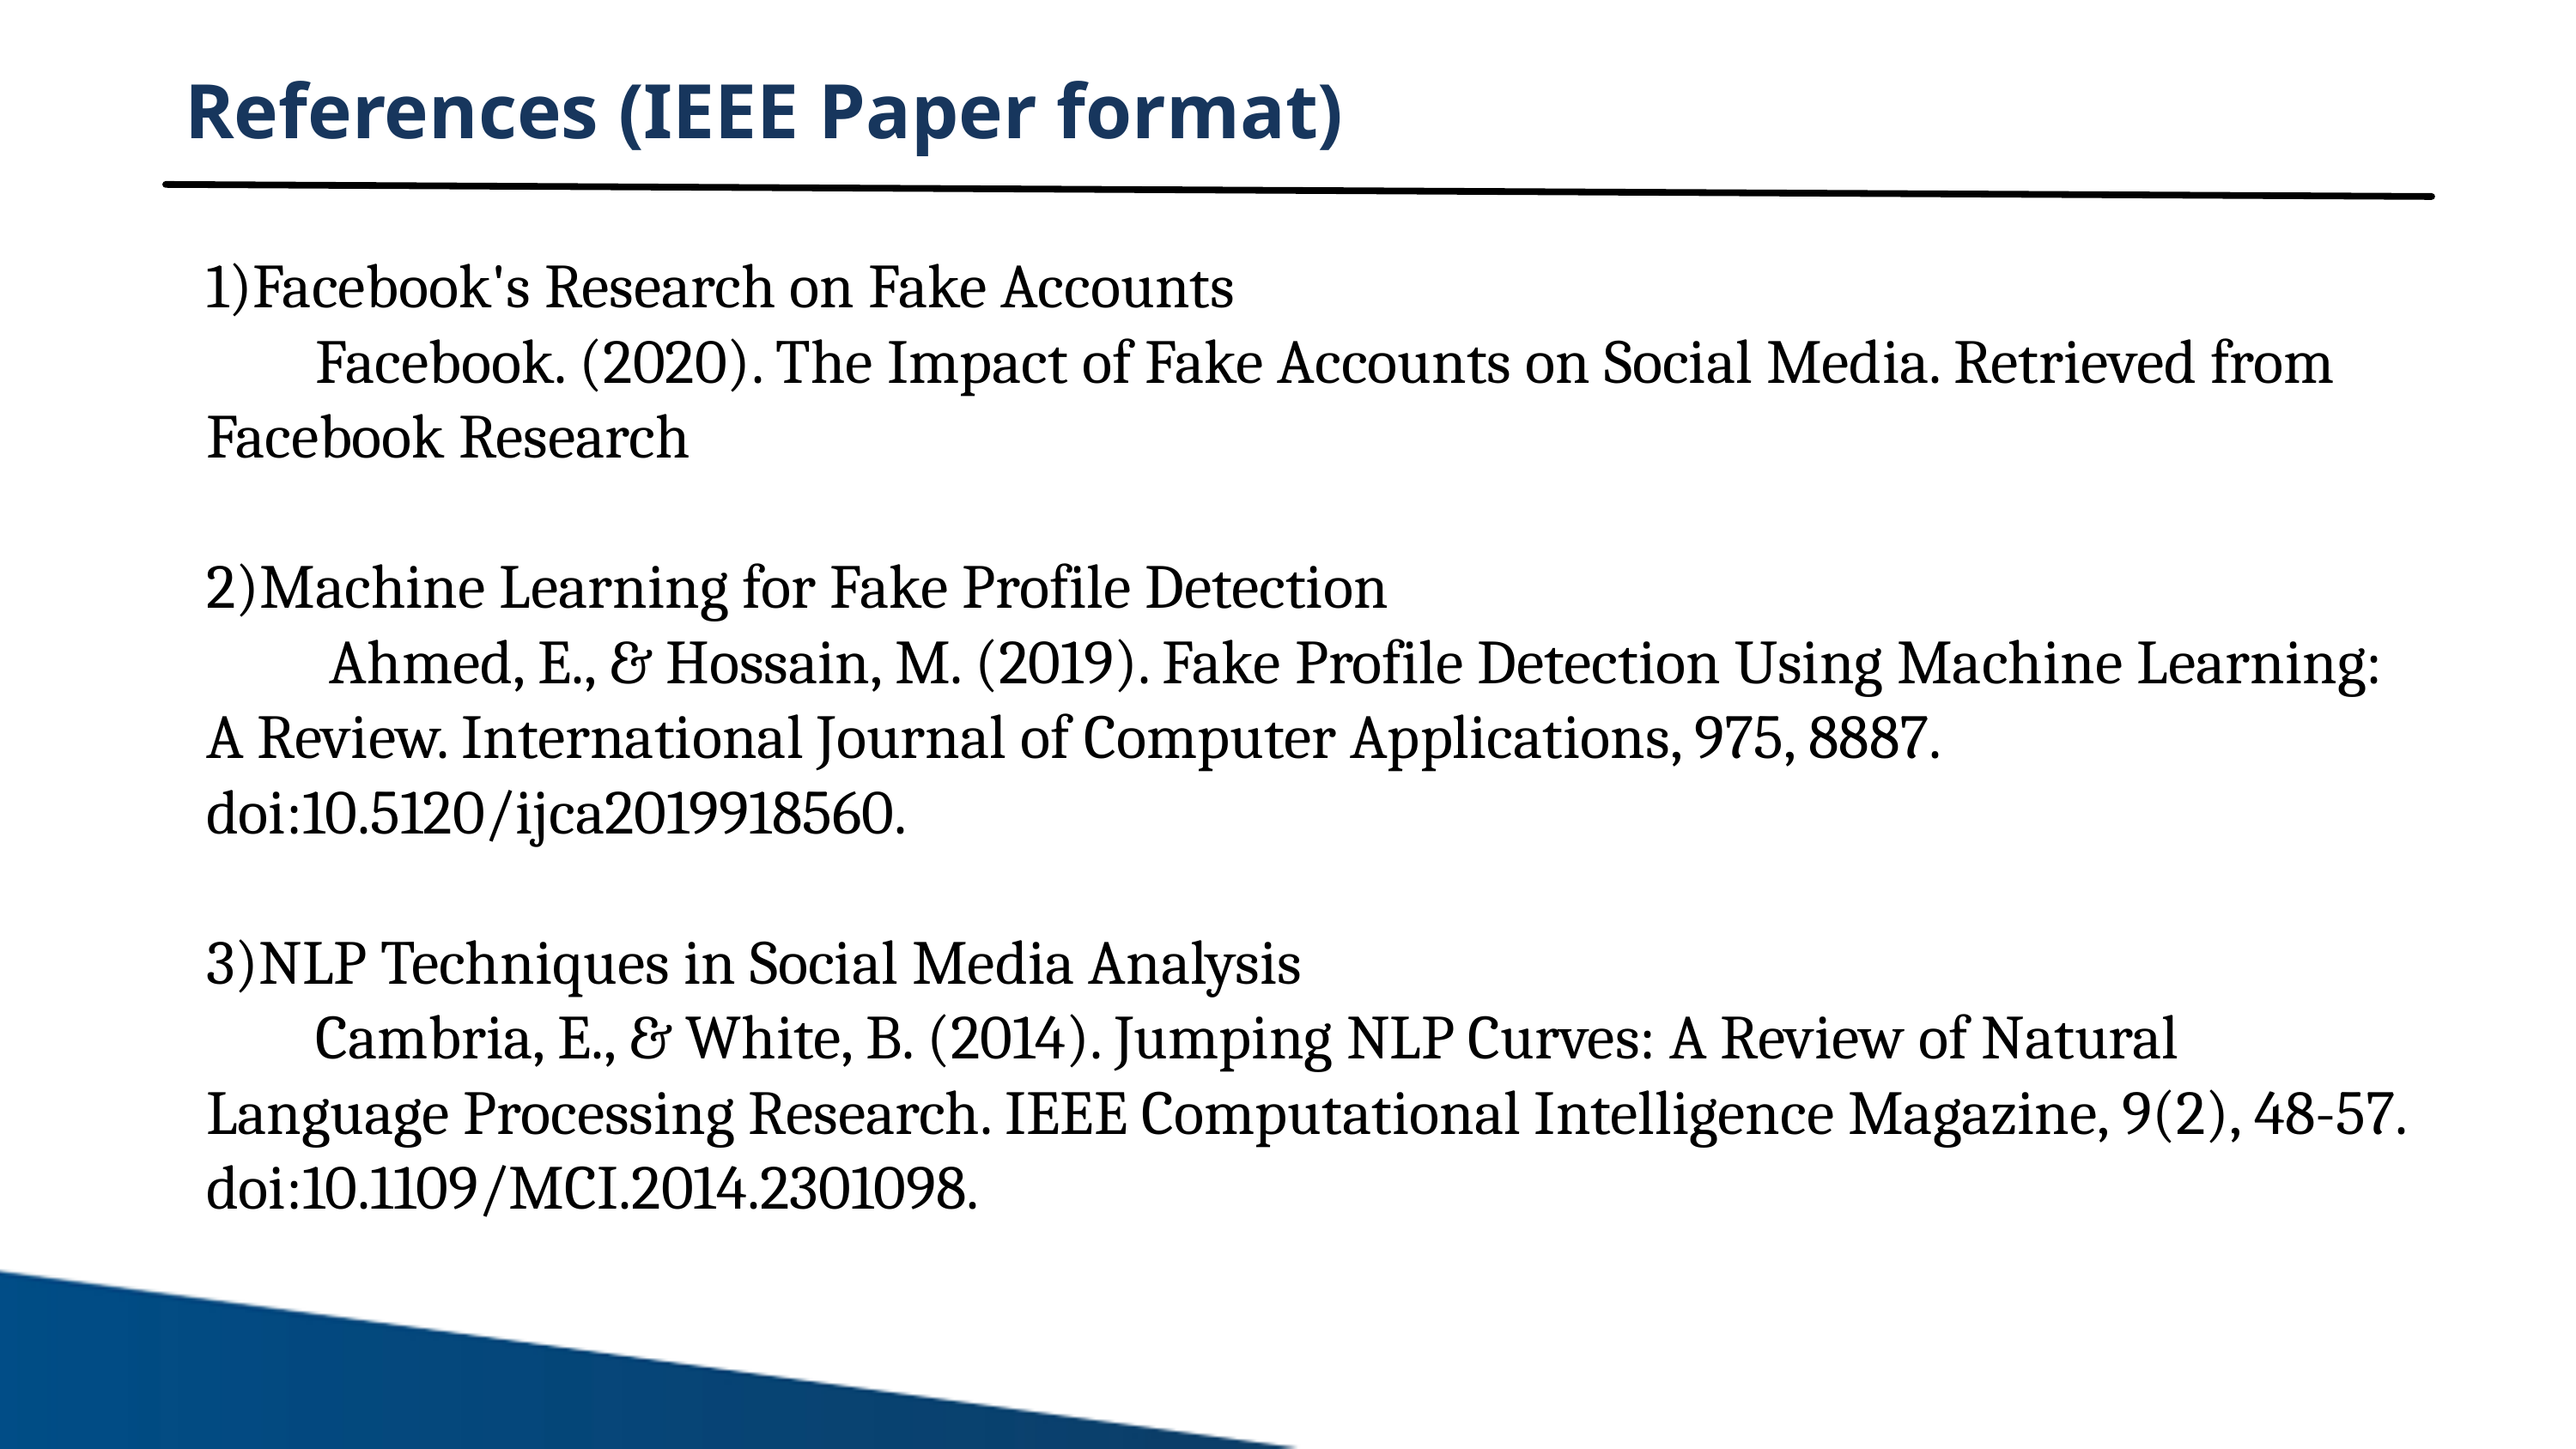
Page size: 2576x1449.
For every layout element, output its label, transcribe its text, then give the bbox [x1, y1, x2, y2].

text_box References (IEEE Paper format) [184, 63, 2413, 154]
text_box [0, 1265, 2576, 1449]
text_box 1)Facebook's Research on Fake Accounts Facebook. (2020). The Impact of Fake Accounts on Social Media. Retrieved from Facebook Research 2)Machine Learning for Fake Profile Detection Ahmed, E., & Hossain, M. (2019). Fake Profile Detection Using Machine Learning: A Review. International Journal of Computer Applications, 975, 8887. doi:10.5120/ijca2019918560. 3)NLP Techniques in Social Media Analysis Cambria, E., & White, B. (2014). Jumping NLP Curves: A Review of Natural Language Processing Research. IEEE Computational Intelligence Magazine, 9(2), 48-57. doi:10.1109/MCI.2014.2301098. [184, 245, 2413, 1377]
